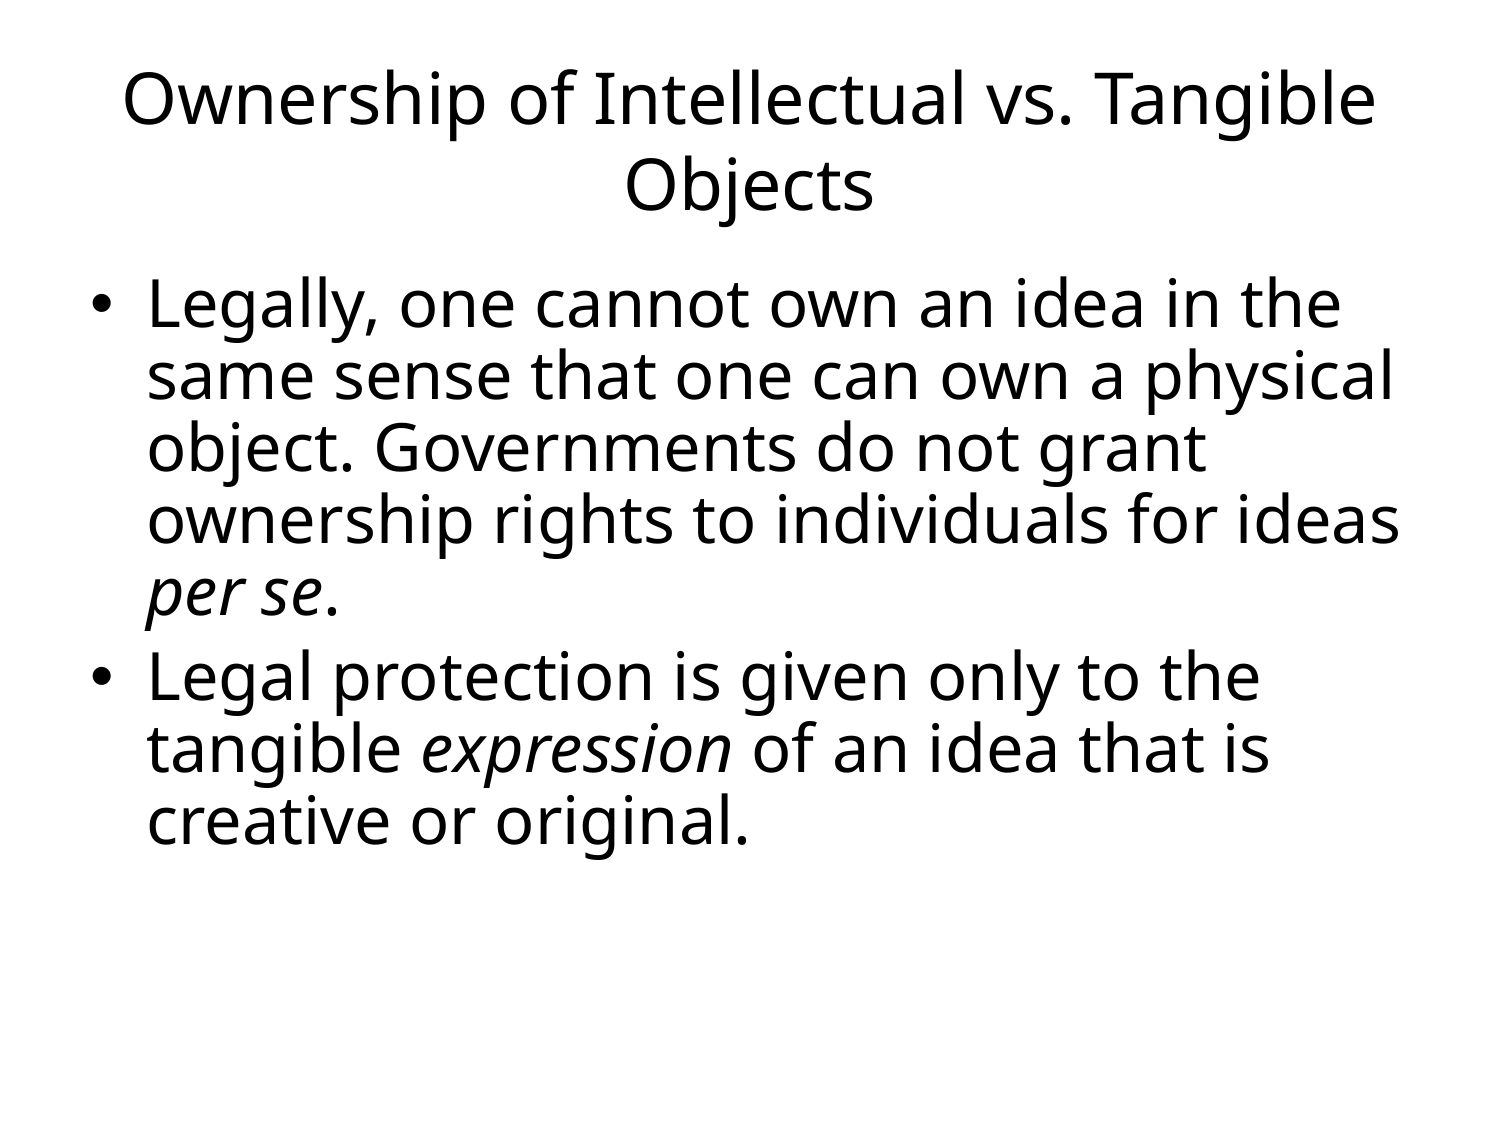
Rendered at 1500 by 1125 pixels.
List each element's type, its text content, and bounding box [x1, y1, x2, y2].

list Legally, one cannot own an idea in the same sense that one can own a physical object. Governments do not grant ownership rights to individuals for ideas per se. Legal protection is given only to the tangible expression of an idea that is creative or original. [75, 262, 1425, 1005]
title Ownership of Intellectual vs. Tangible Objects [75, 45, 1425, 233]
